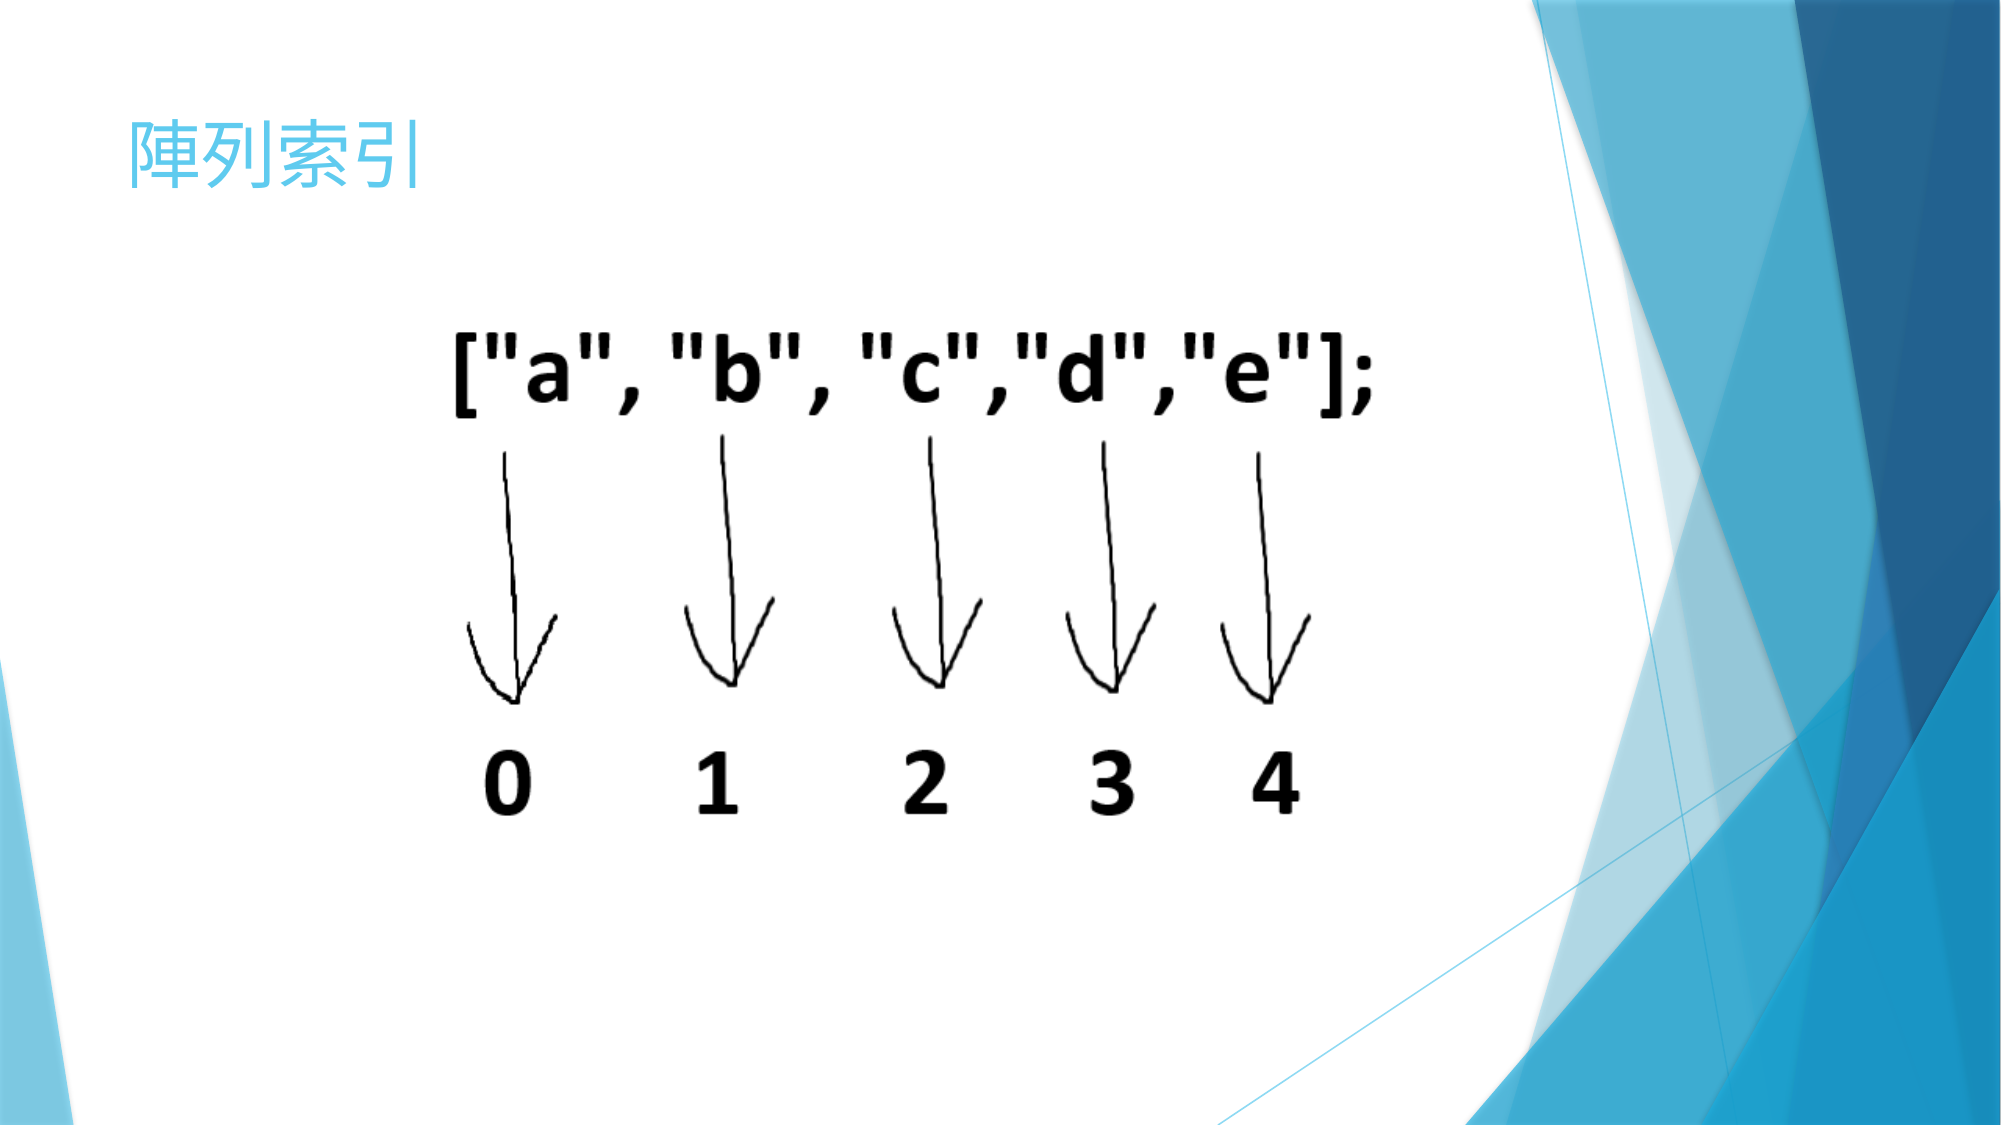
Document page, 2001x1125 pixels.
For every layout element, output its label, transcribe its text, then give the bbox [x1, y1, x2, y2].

picture [399, 280, 1442, 845]
title 陣列索引 [111, 99, 1522, 317]
